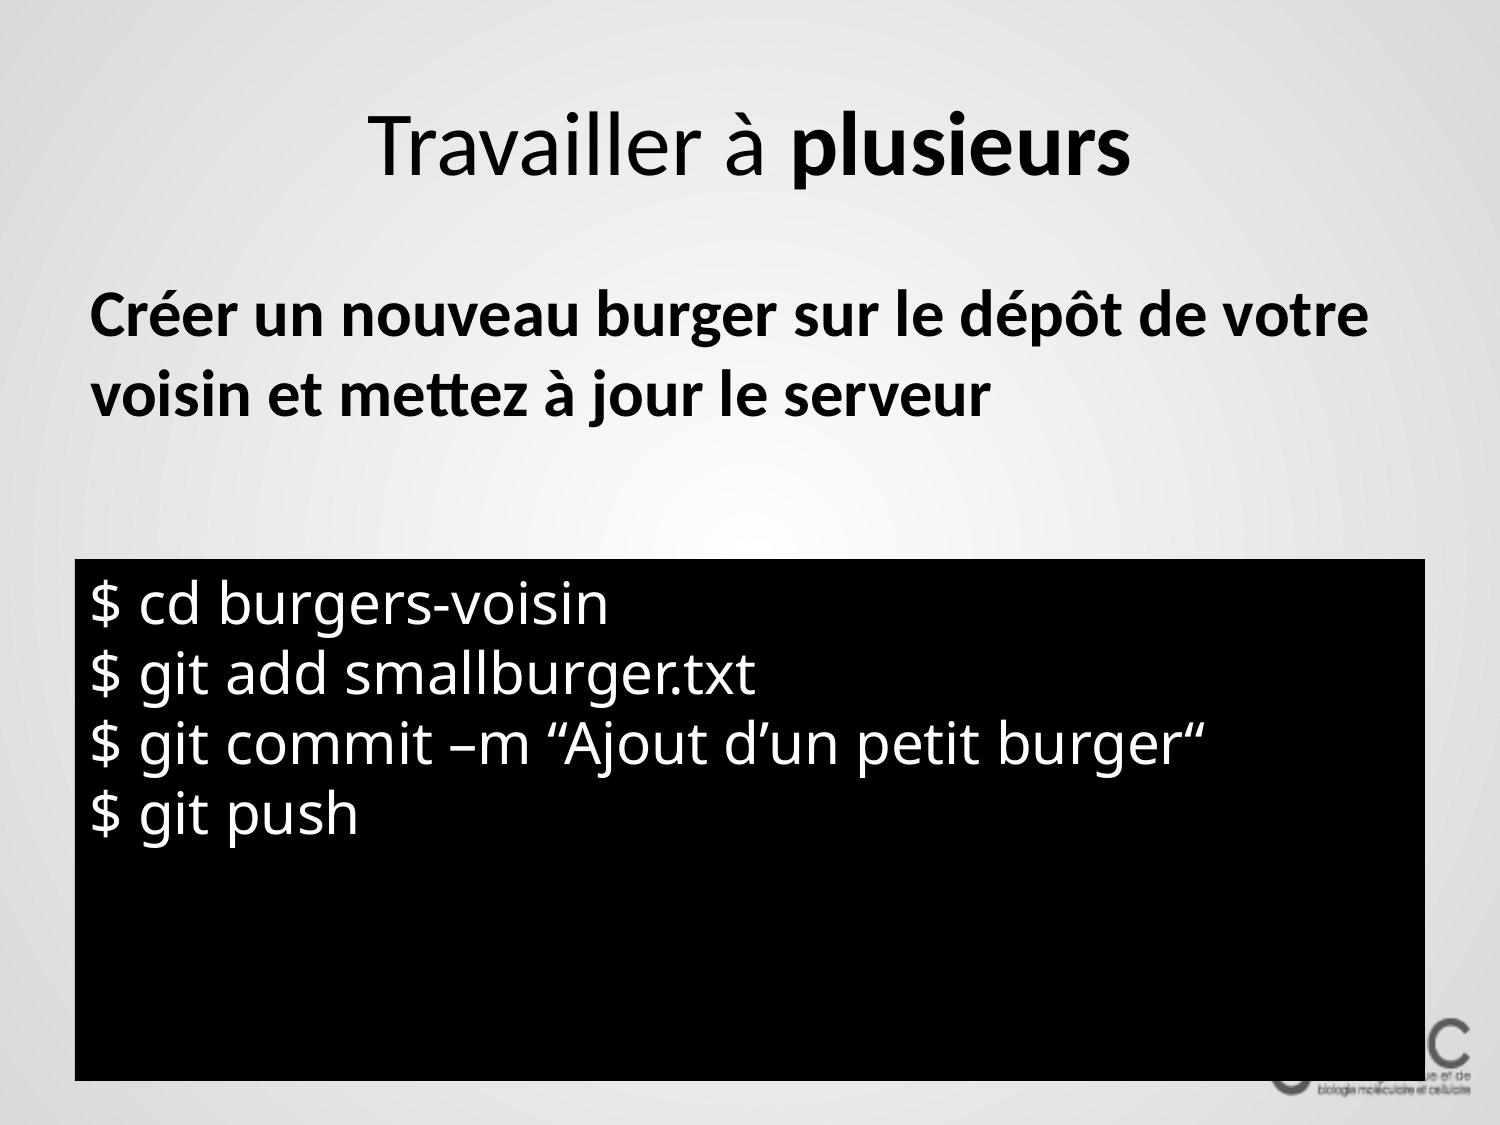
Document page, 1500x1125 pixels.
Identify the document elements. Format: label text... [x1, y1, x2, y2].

title Travailler à plusieurs [75, 45, 1425, 233]
picture [1258, 976, 1482, 1113]
list Créer un nouveau burger sur le dépôt de votre voisin et mettez à jour le serveur [75, 262, 1425, 559]
text_box $ cd burgers-voisin $ git add smallburger.txt $ git commit –m “Ajout d’un petit burger“ $ git push [74, 559, 1425, 1081]
